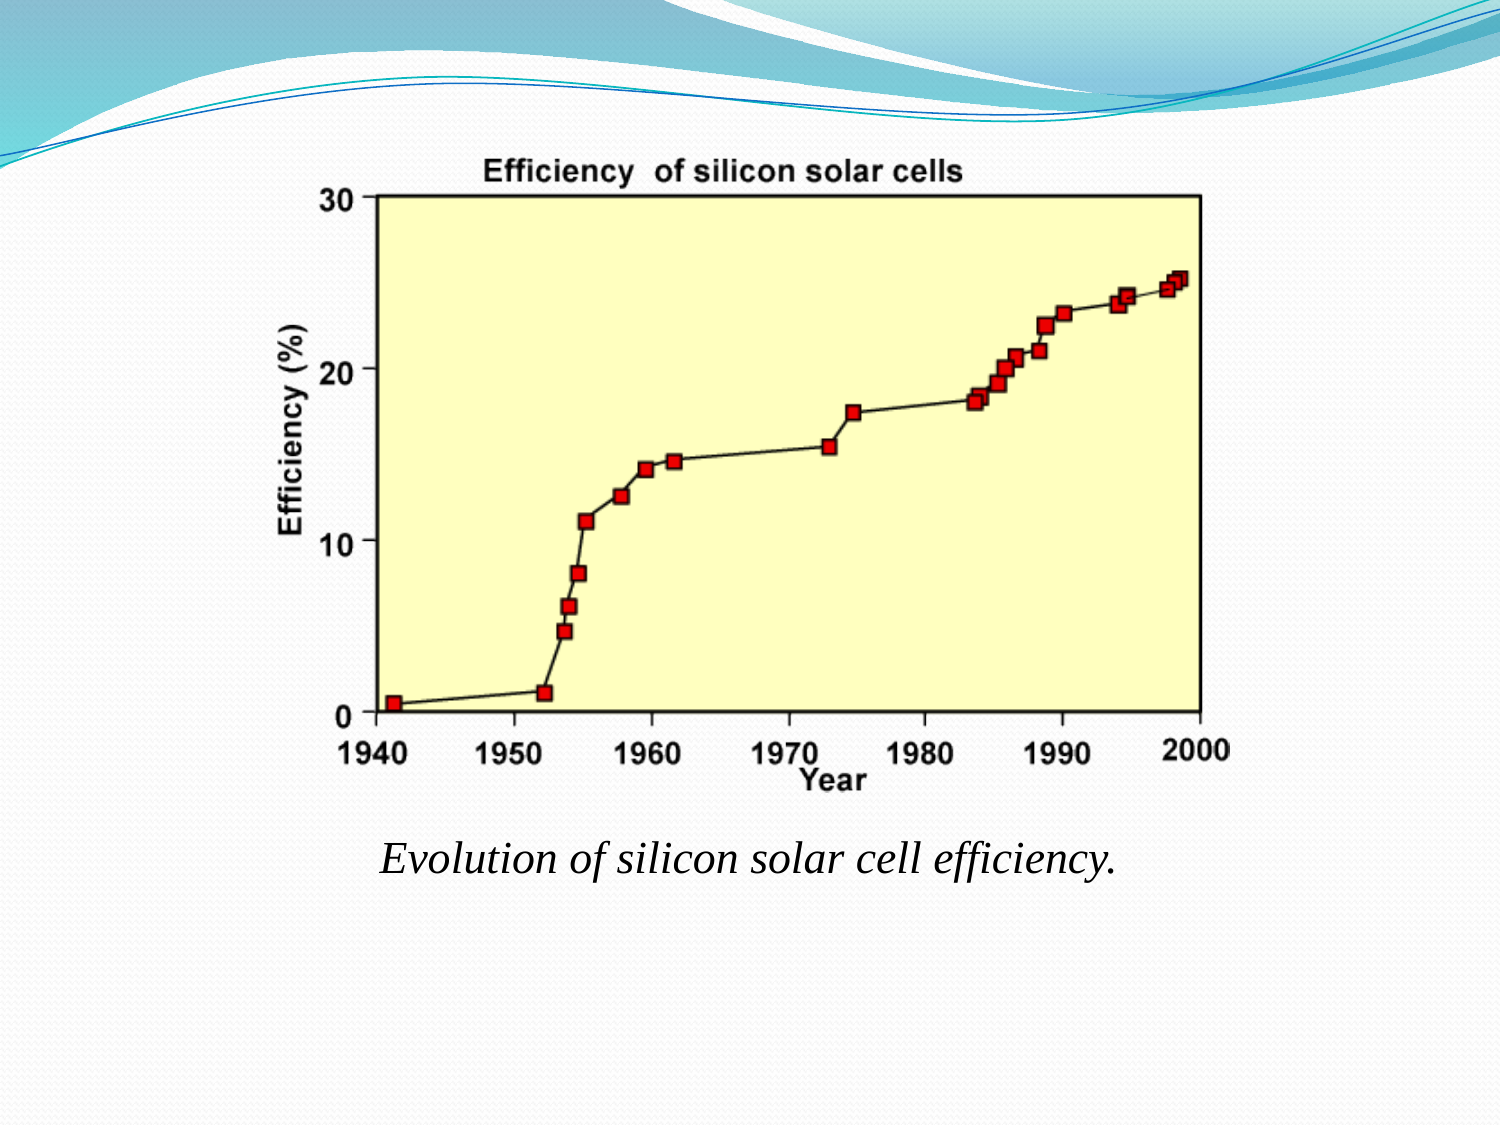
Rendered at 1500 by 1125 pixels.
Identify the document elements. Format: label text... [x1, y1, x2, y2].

text_box Evolution of silicon solar cell efficiency. [377, 825, 1123, 883]
picture [276, 156, 1231, 793]
